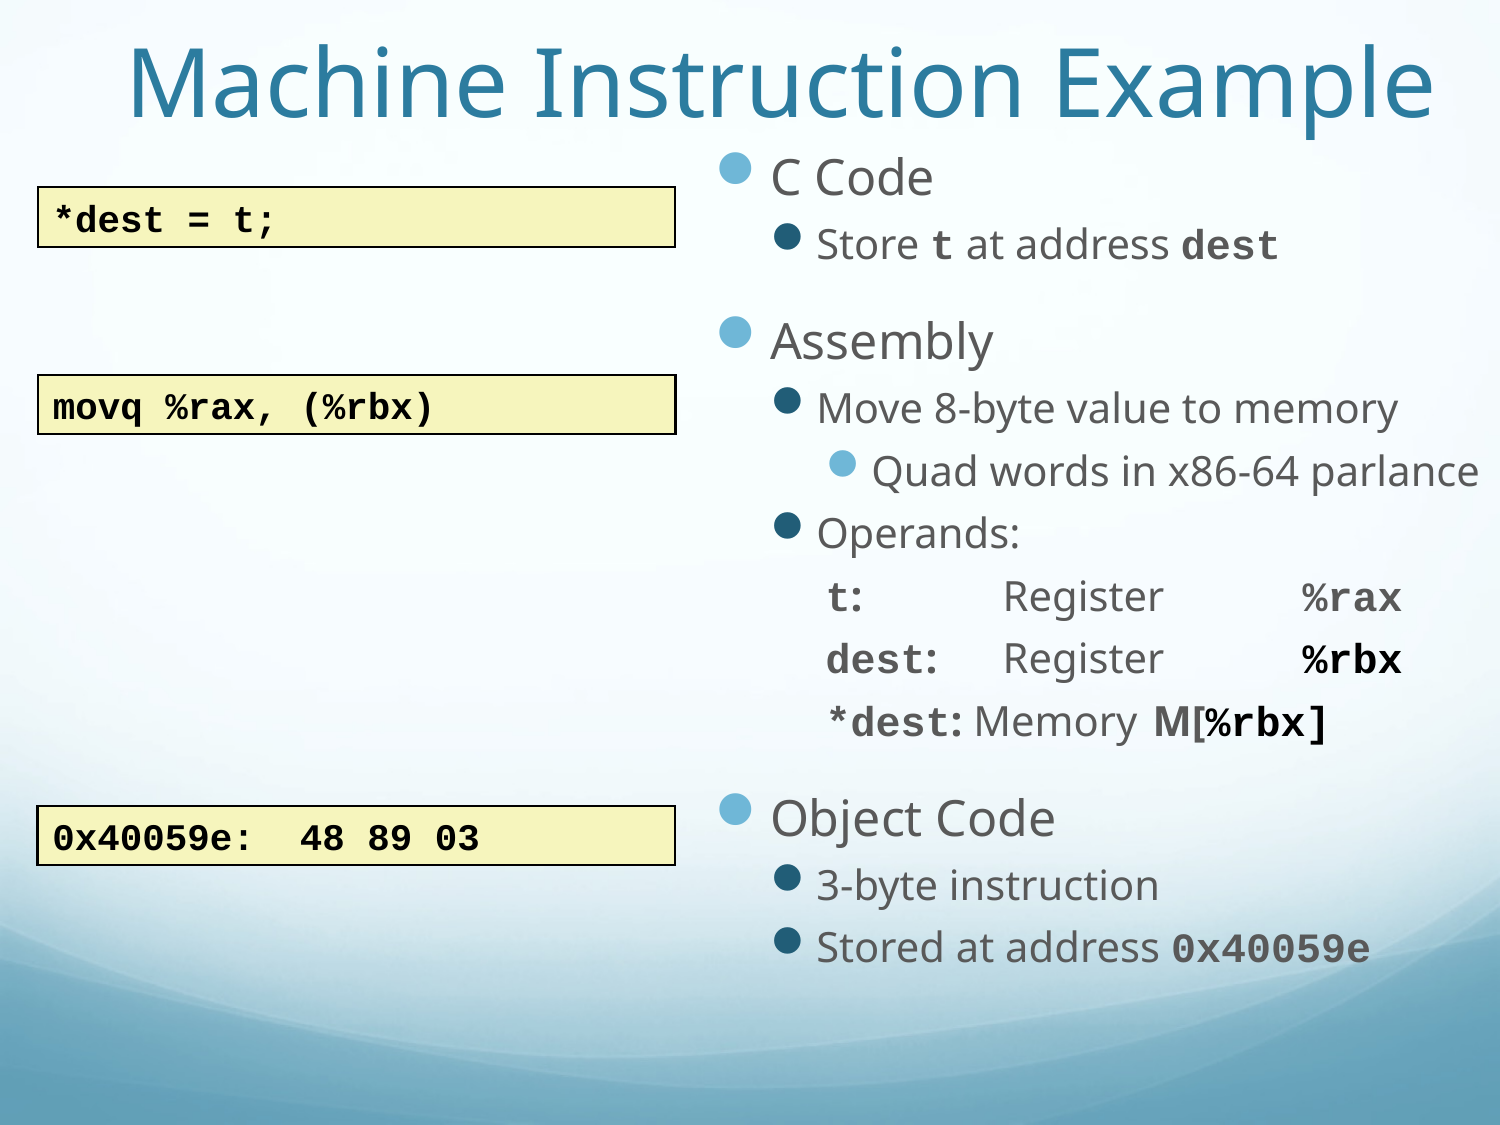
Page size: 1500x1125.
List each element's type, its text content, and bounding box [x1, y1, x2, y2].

text_box movq %rax, (%rbx) [38, 374, 676, 435]
title Machine Instruction Example [87, 50, 1475, 144]
list C Code Store t at address dest Assembly Move 8-byte value to memory Quad words in x86-64 parlance Operands: t: Register %rax dest: Register %rbx *dest: Memory M[%rbx] Object Code 3-byte instruction Stored at address 0x40059e [699, 137, 1500, 1088]
text_box *dest = t; [37, 187, 675, 247]
picture [0, 0, 1500, 1125]
text_box 0x40059e: 48 89 03 [37, 805, 675, 866]
